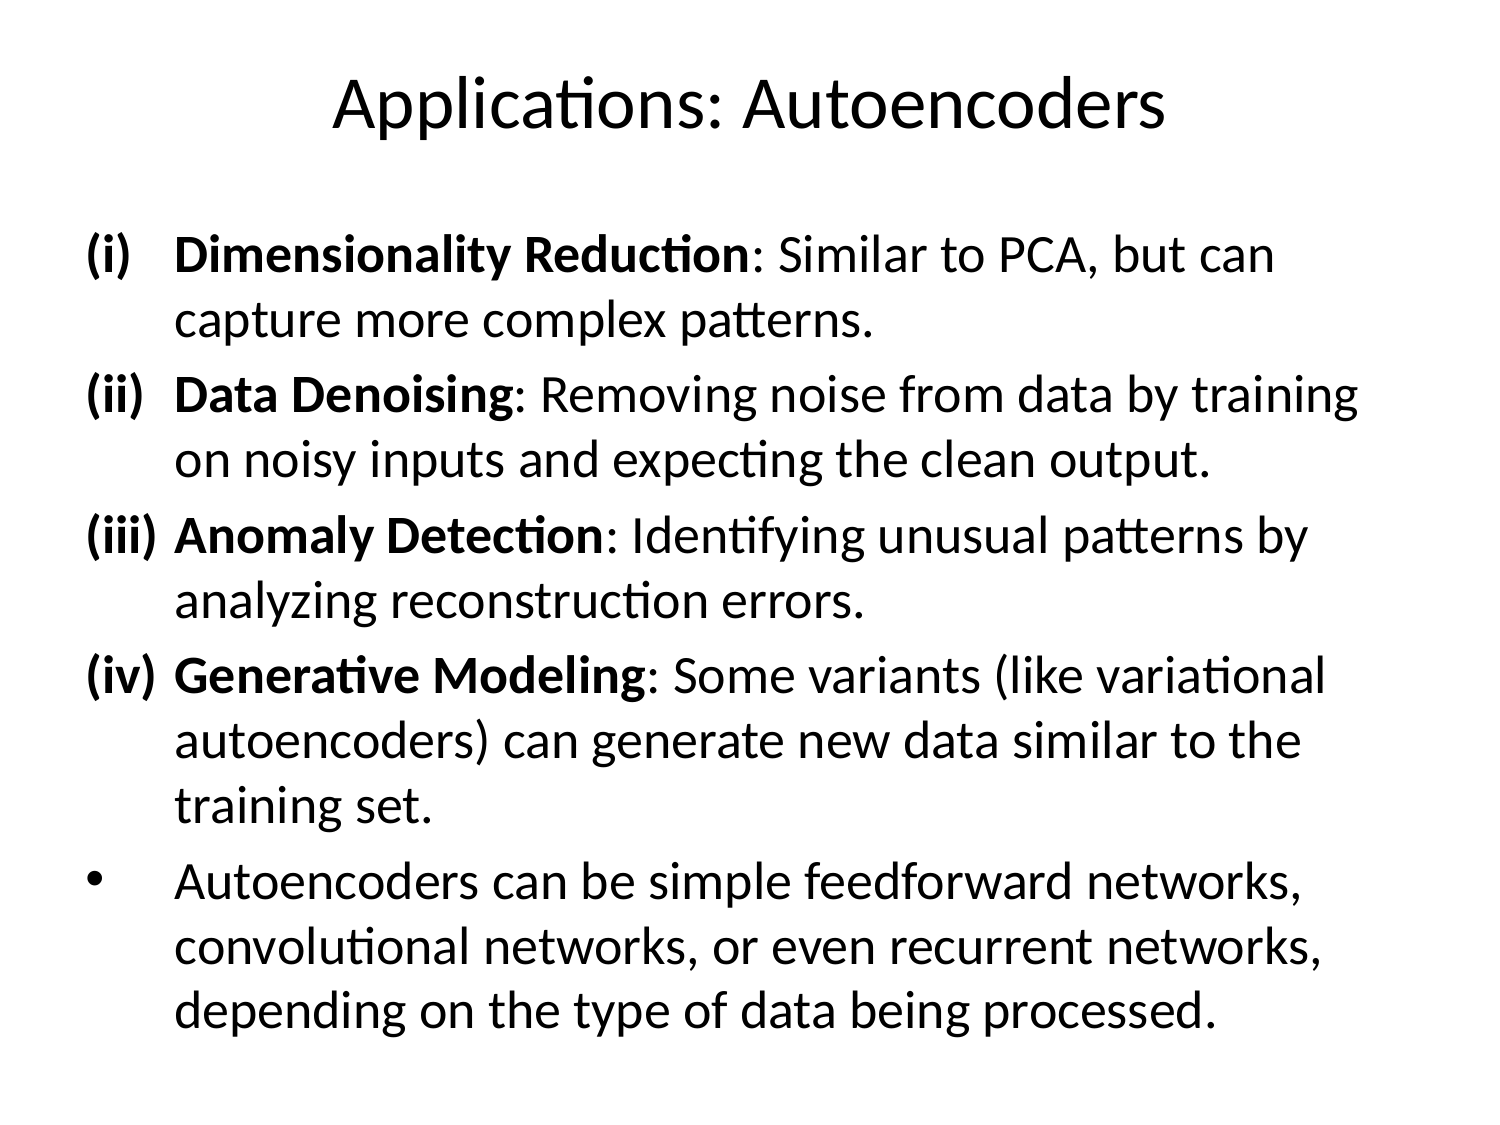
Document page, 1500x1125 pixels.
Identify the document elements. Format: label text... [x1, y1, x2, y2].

list Dimensionality Reduction: Similar to PCA, but can capture more complex patterns. Data Denoising: Removing noise from data by training on noisy inputs and expecting the clean output. Anomaly Detection: Identifying unusual patterns by analyzing reconstruction errors. Generative Modeling: Some variants (like variational autoencoders) can generate new data similar to the training set. Autoencoders can be simple feedforward networks, convolutional networks, or even recurrent networks, depending on the type of data being processed. [70, 210, 1421, 1064]
title Applications: Autoencoders [75, 45, 1425, 153]
